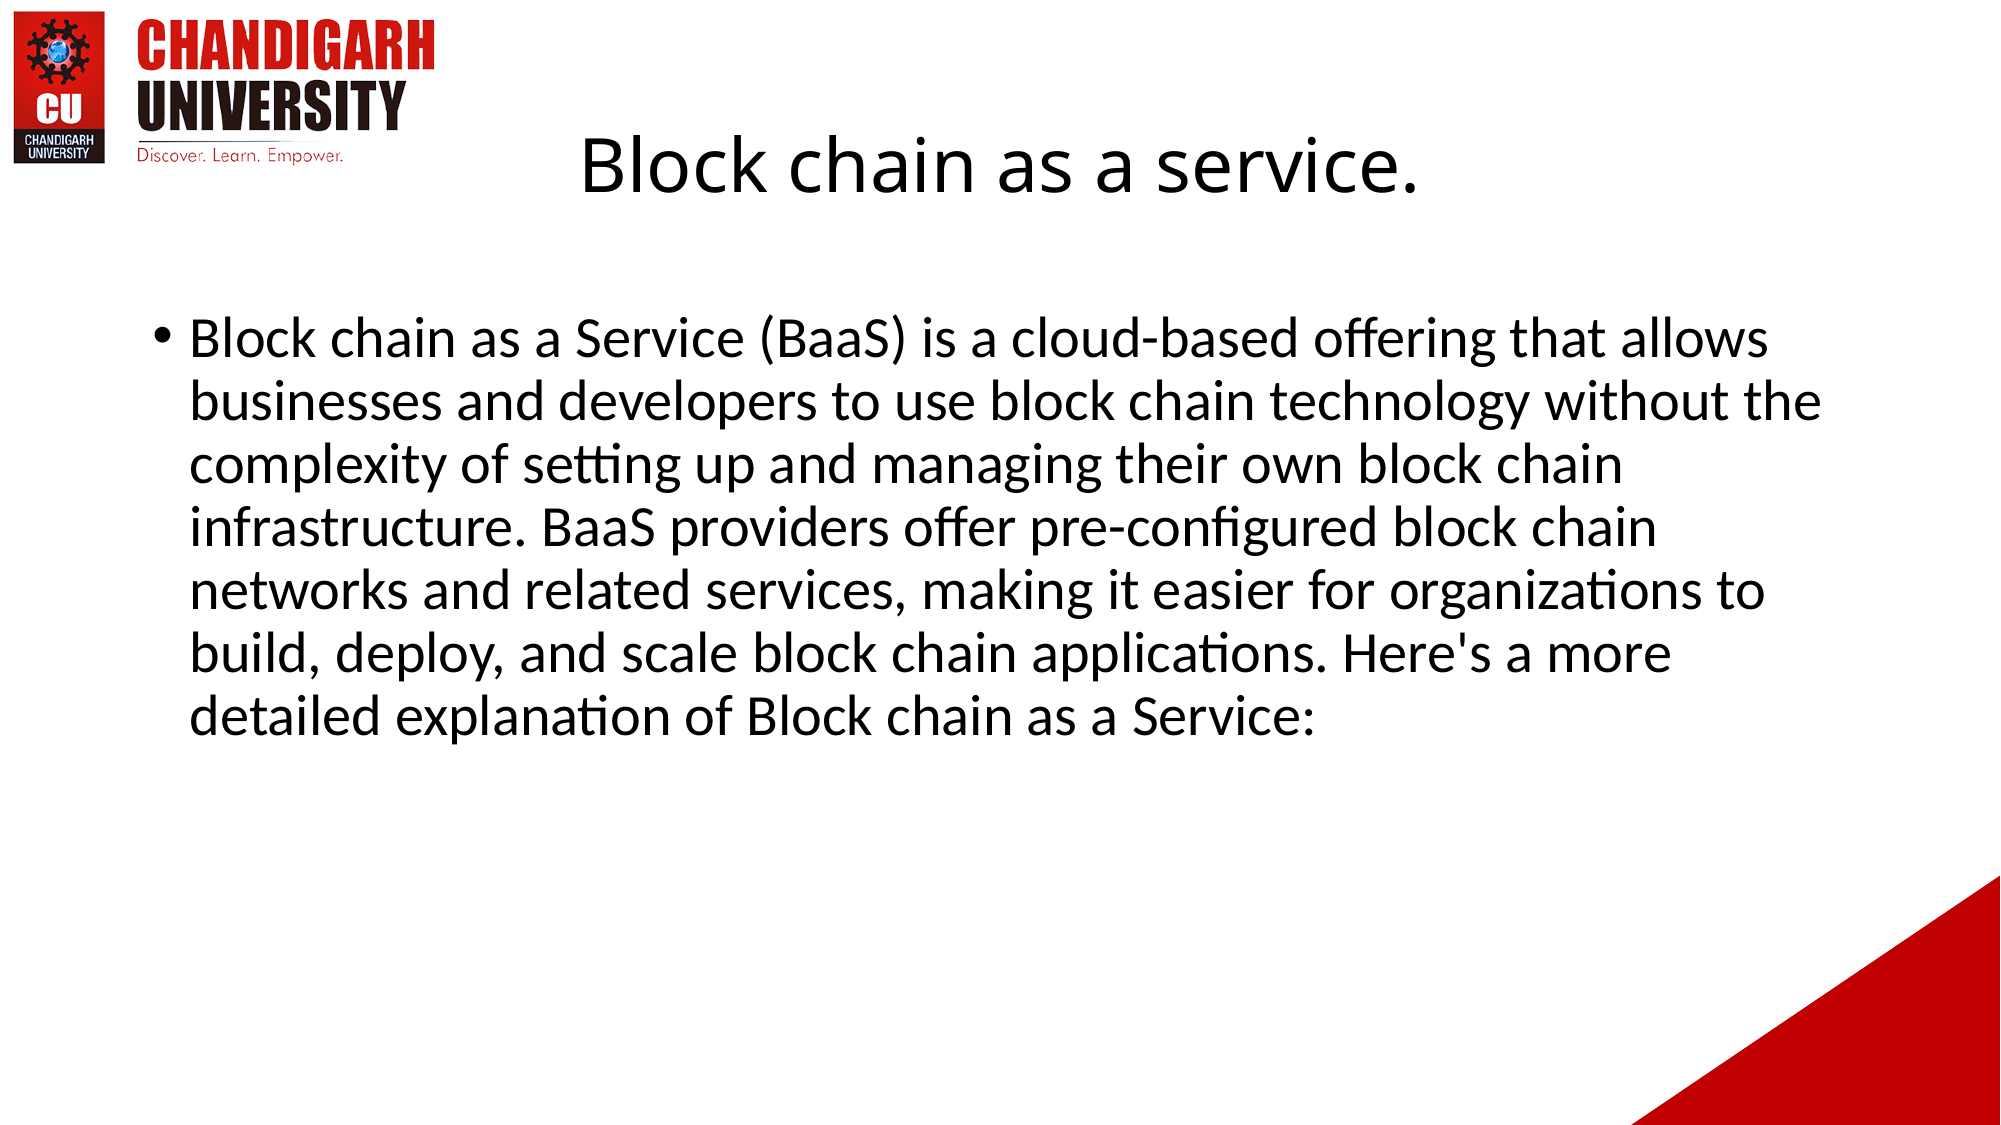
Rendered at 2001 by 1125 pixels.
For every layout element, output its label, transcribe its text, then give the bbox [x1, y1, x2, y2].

text_box [1629, 874, 2000, 1125]
list Block chain as a Service (BaaS) is a cloud-based offering that allows businesses and developers to use block chain technology without the complexity of setting up and managing their own block chain infrastructure. BaaS providers offer pre-configured block chain networks and related services, making it easier for organizations to build, deploy, and scale block chain applications. Here's a more detailed explanation of Block chain as a Service: [137, 299, 1863, 1014]
picture [1, 3, 444, 180]
title Block chain as a service. [137, 59, 1863, 278]
